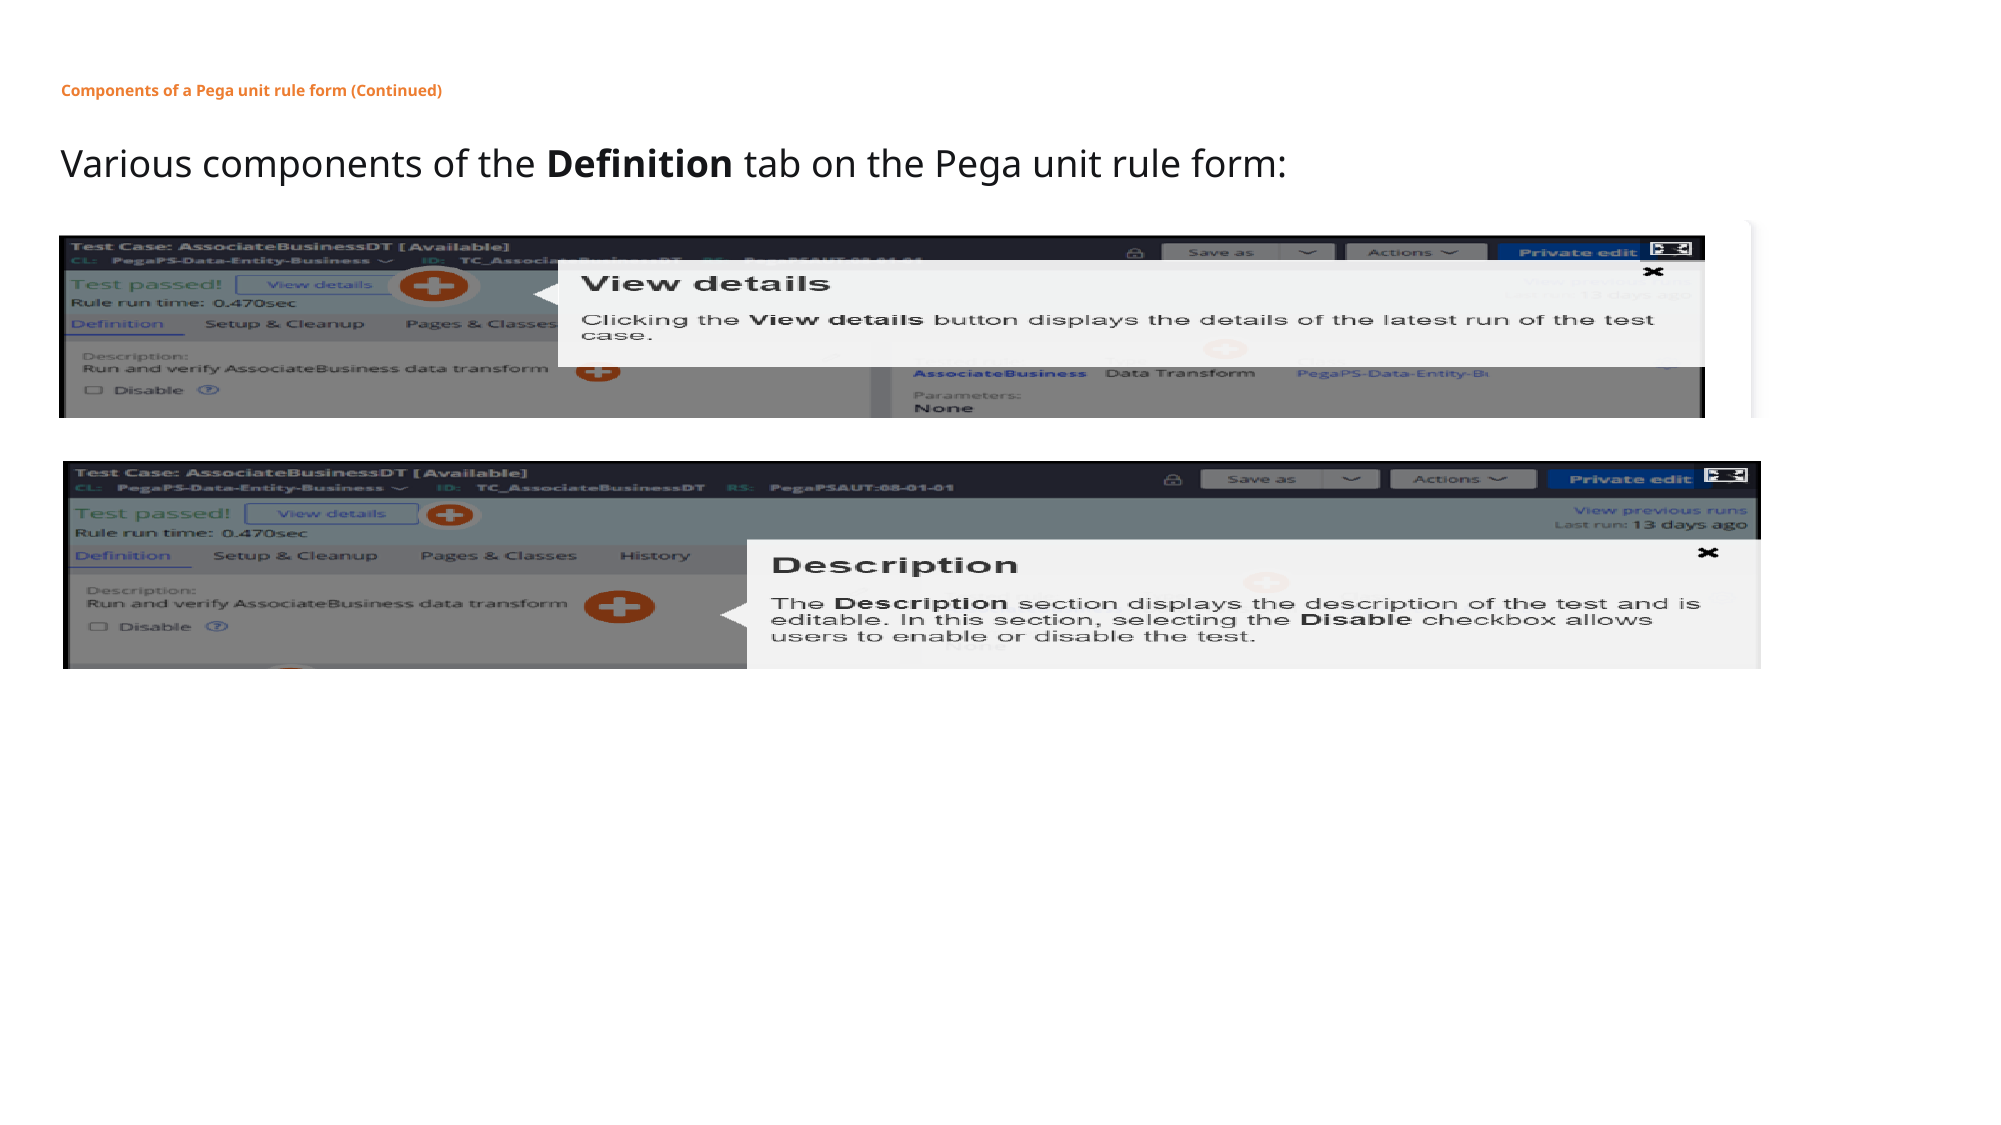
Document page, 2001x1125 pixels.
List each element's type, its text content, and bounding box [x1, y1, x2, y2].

text_box Various components of the Definition tab on the Pega unit rule form: [45, 132, 1981, 283]
title Components of a Pega unit rule form (Continued) [45, 34, 1863, 132]
picture [60, 456, 1767, 669]
picture [45, 220, 1823, 418]
